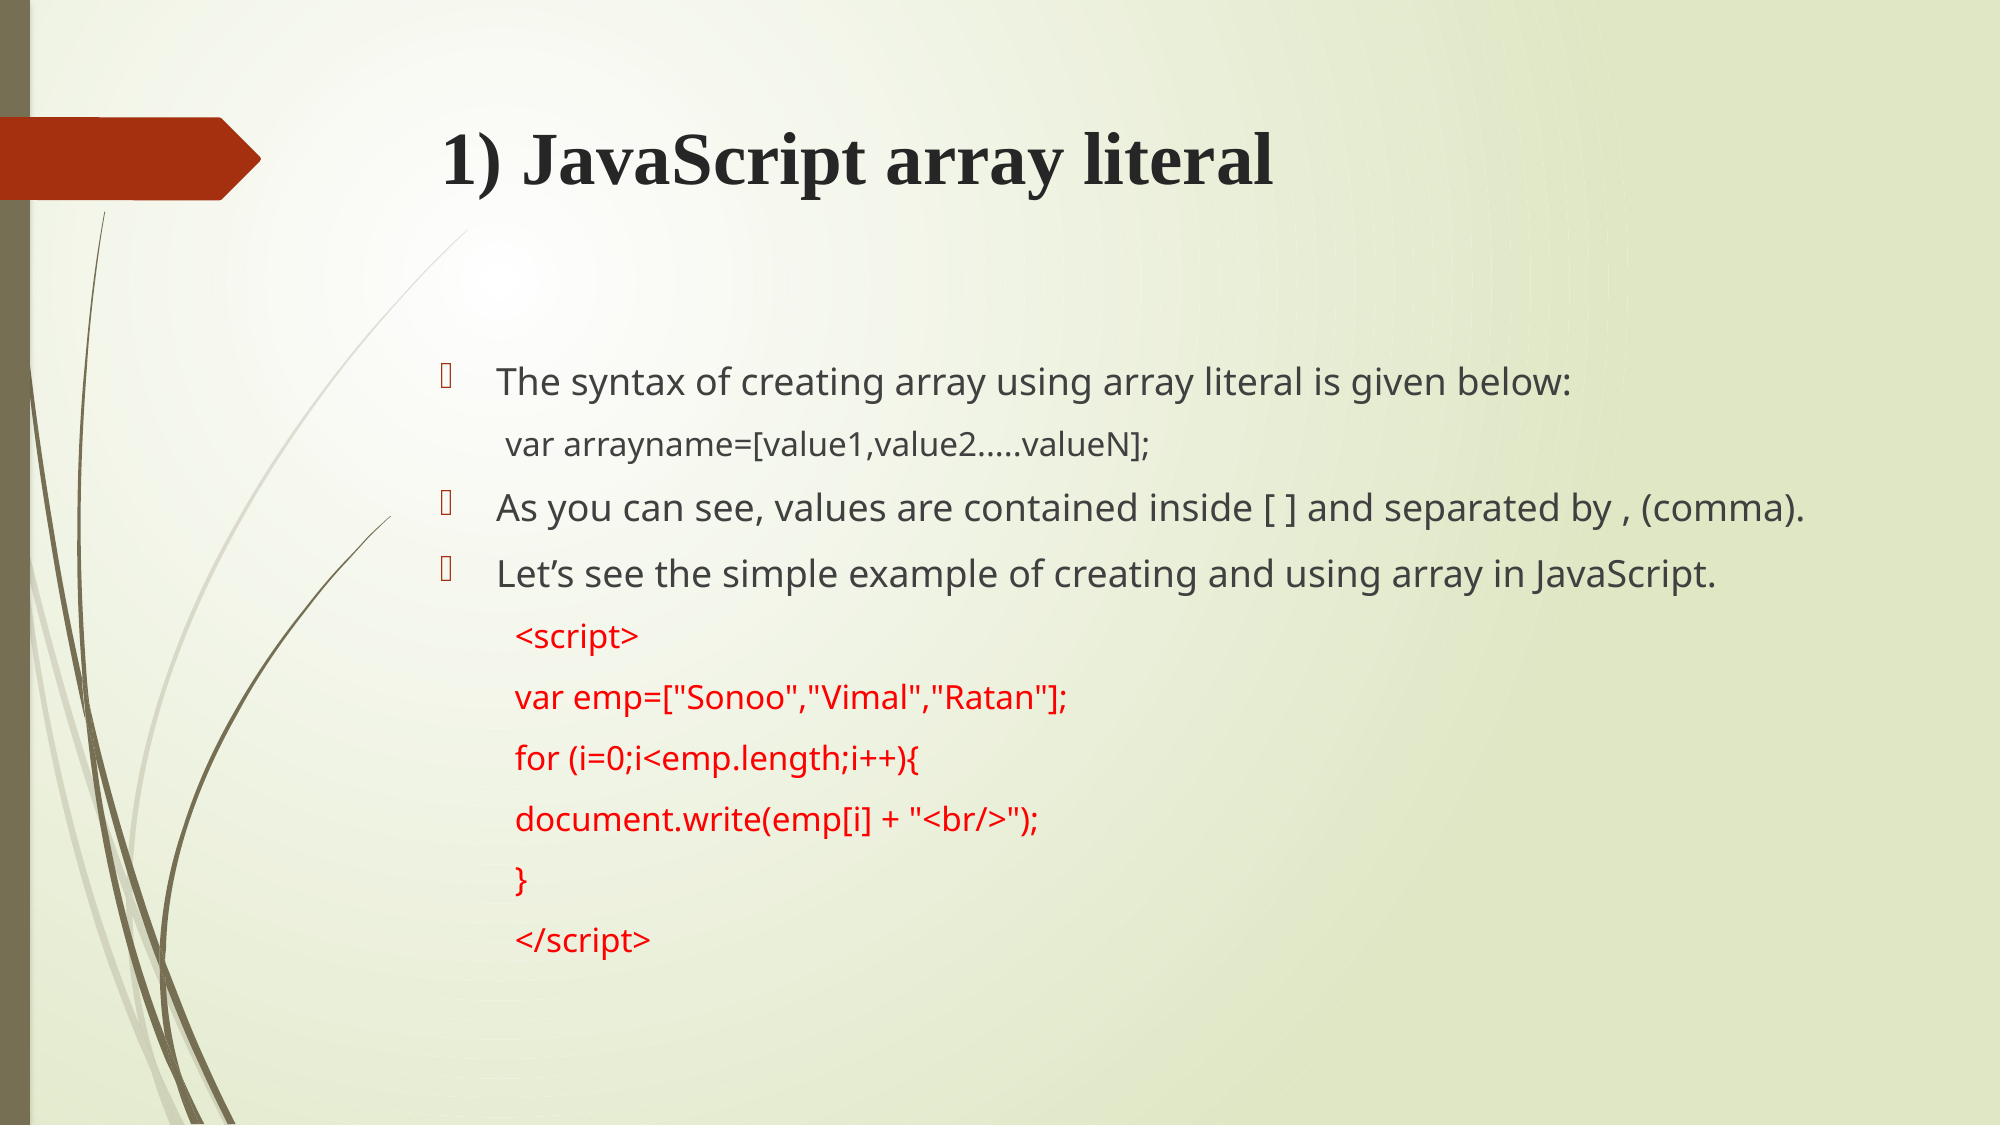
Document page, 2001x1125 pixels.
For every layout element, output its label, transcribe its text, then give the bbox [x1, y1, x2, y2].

list The syntax of creating array using array literal is given below: var arrayname=[value1,value2.....valueN]; As you can see, values are contained inside [ ] and separated by , (comma). Let’s see the simple example of creating and using array in JavaScript. <script> var emp=["Sonoo","Vimal","Ratan"]; for (i=0;i<emp.length;i++){ document.write(emp[i] + "<br/>"); } </script> [424, 349, 1888, 971]
title 1) JavaScript array literal [424, 102, 1888, 313]
